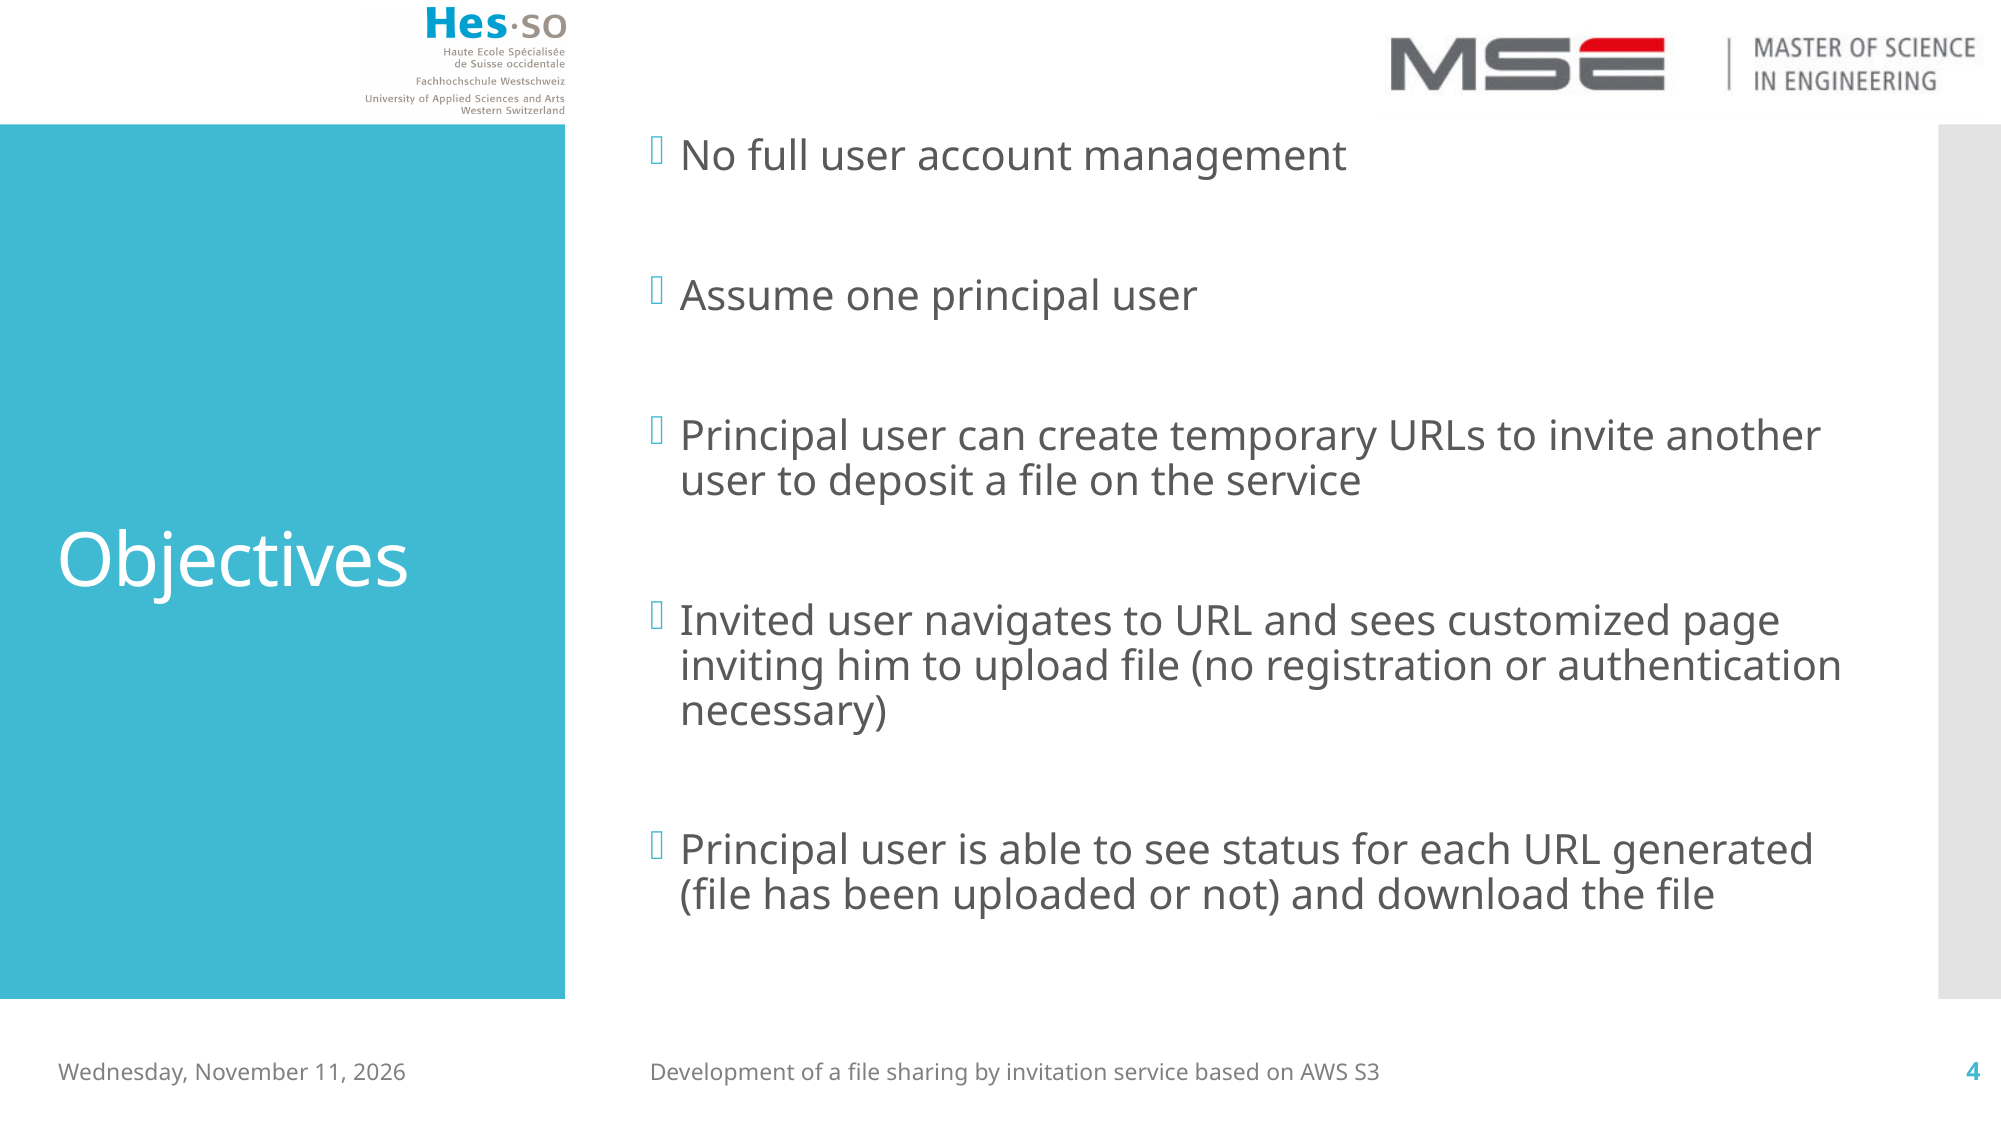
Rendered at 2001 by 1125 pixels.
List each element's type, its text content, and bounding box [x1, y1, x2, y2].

title Objectives [41, 184, 525, 940]
picture [436, 6, 450, 18]
list No full user account management Assume one principal user Principal user can create temporary URLs to invite another user to deposit a file on the service Invited user navigates to URL and sees customized page inviting him to upload file (no registration or authentication necessary) Principal user is able to see status for each URL generated (file has been uploaded or not) and download the file [634, 141, 1904, 982]
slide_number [43, 1042, 493, 1103]
slide_number 4 [1744, 1042, 1996, 1103]
footer Development of a file sharing by invitation service based on AWS S3 [634, 1042, 1605, 1103]
picture [1375, 10, 1987, 119]
picture [358, 6, 566, 114]
